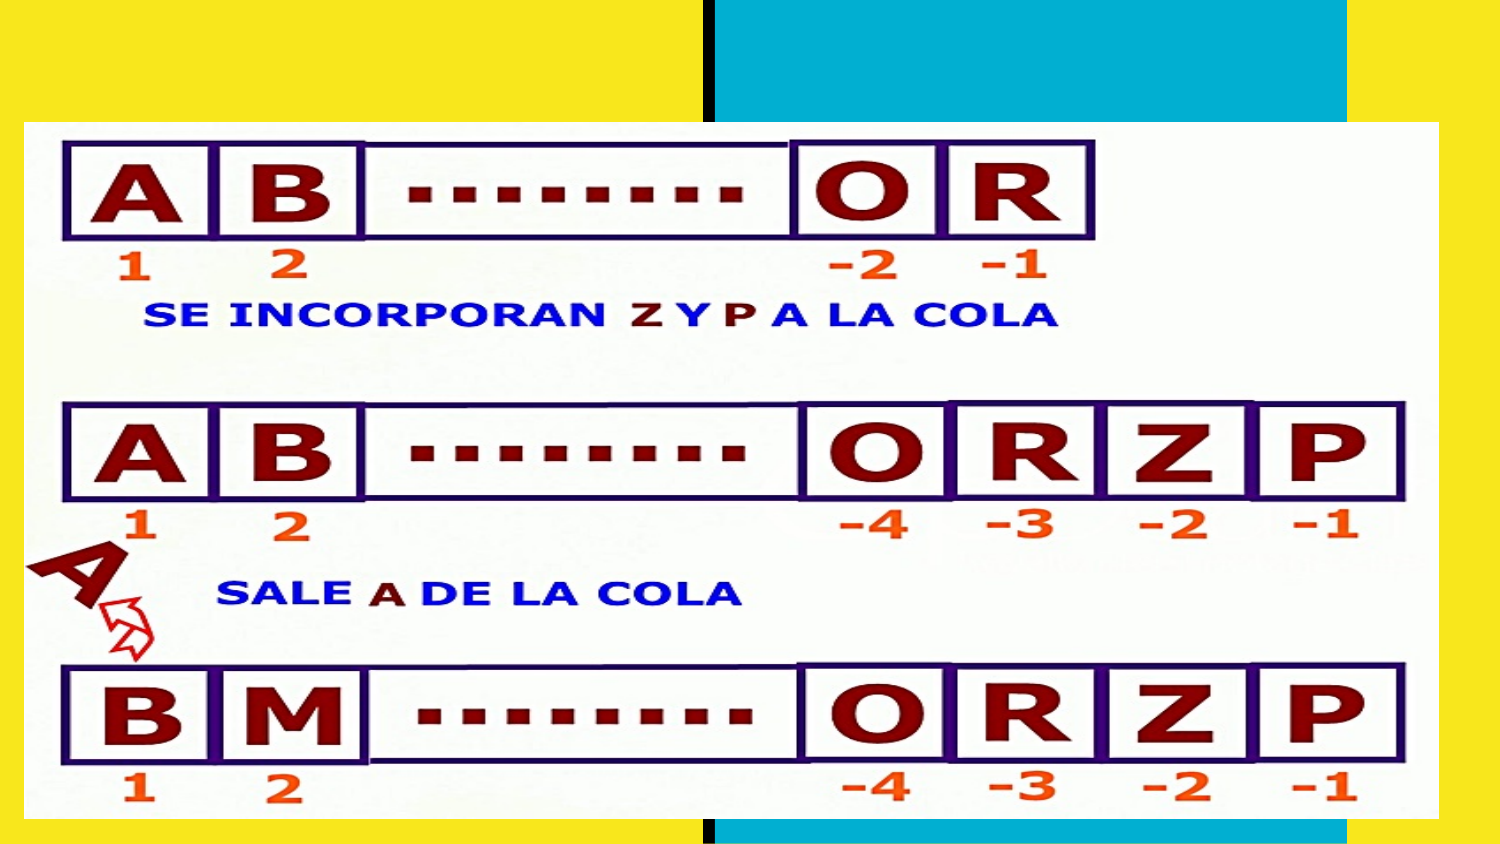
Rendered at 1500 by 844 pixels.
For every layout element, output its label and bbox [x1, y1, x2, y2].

picture [24, 121, 1439, 820]
